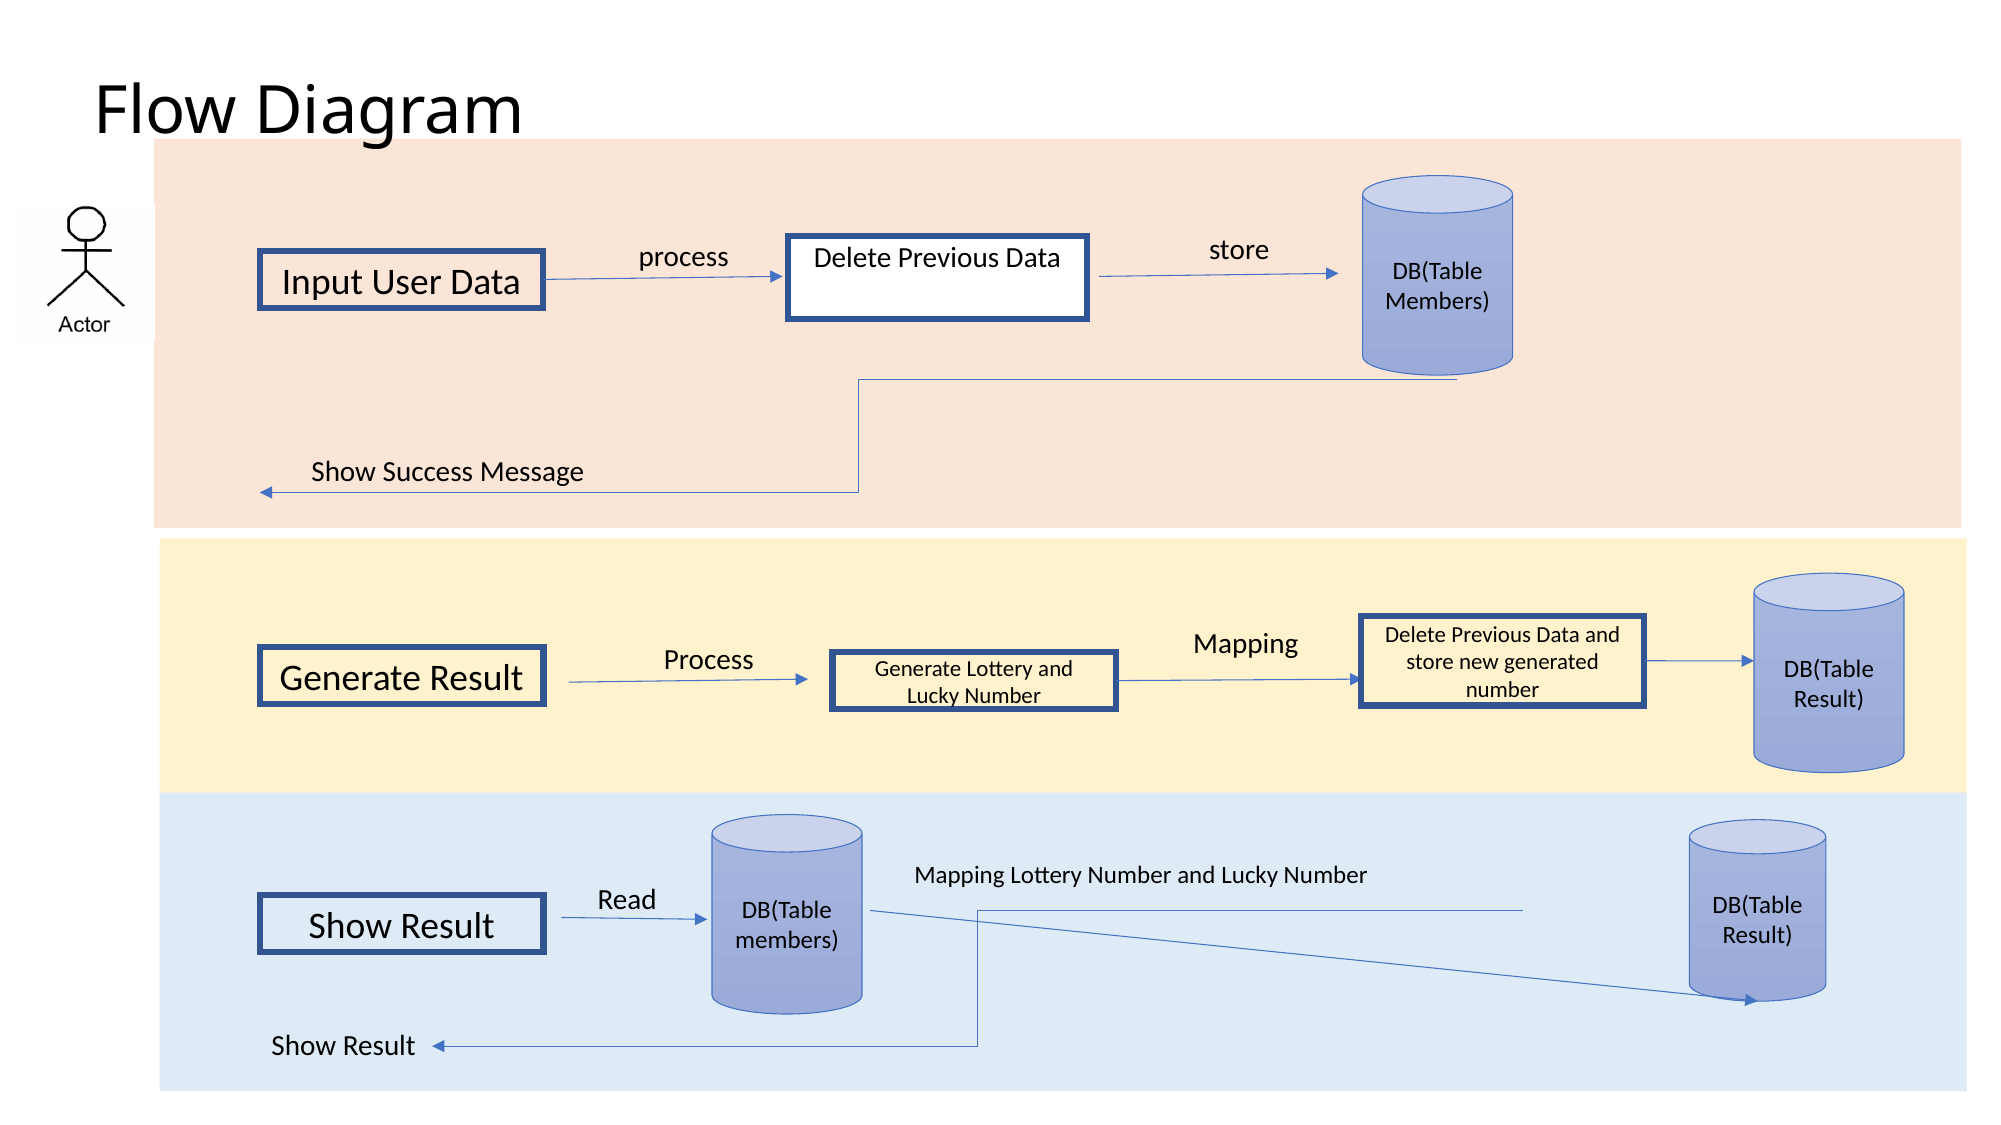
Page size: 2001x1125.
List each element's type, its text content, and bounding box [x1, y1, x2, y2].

text_box Mapping Lottery Number and Lucky Number [899, 851, 1663, 897]
text_box Mapping [1178, 616, 1314, 667]
text_box DB(Table Members) [1362, 175, 1514, 376]
picture [13, 205, 155, 341]
text_box Generate Lottery and Lucky Number [831, 651, 1117, 710]
text_box [159, 794, 1968, 1092]
text_box [153, 138, 1962, 529]
text_box Delete Previous Data [787, 235, 1088, 320]
text_box Read [582, 872, 689, 910]
text_box Show Result [256, 1019, 431, 1069]
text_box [1099, 273, 1339, 277]
text_box store [1194, 222, 1285, 273]
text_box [259, 379, 1457, 493]
text_box Delete Previous Data and store new generated number [1360, 615, 1645, 707]
title Flow Diagram [78, 56, 1804, 167]
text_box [432, 910, 1524, 1047]
text_box DB(Table Result) [1753, 572, 1905, 774]
text_box Generate Result [259, 646, 544, 705]
text_box DB(Table members) [711, 814, 863, 910]
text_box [543, 276, 783, 280]
text_box process [623, 230, 744, 276]
text_box Process [649, 632, 769, 679]
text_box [568, 679, 809, 683]
text_box [159, 537, 1968, 794]
text_box Input User Data [259, 250, 544, 309]
text_box Show Result [259, 894, 544, 953]
text_box DB(Table Result) [1688, 819, 1827, 1002]
